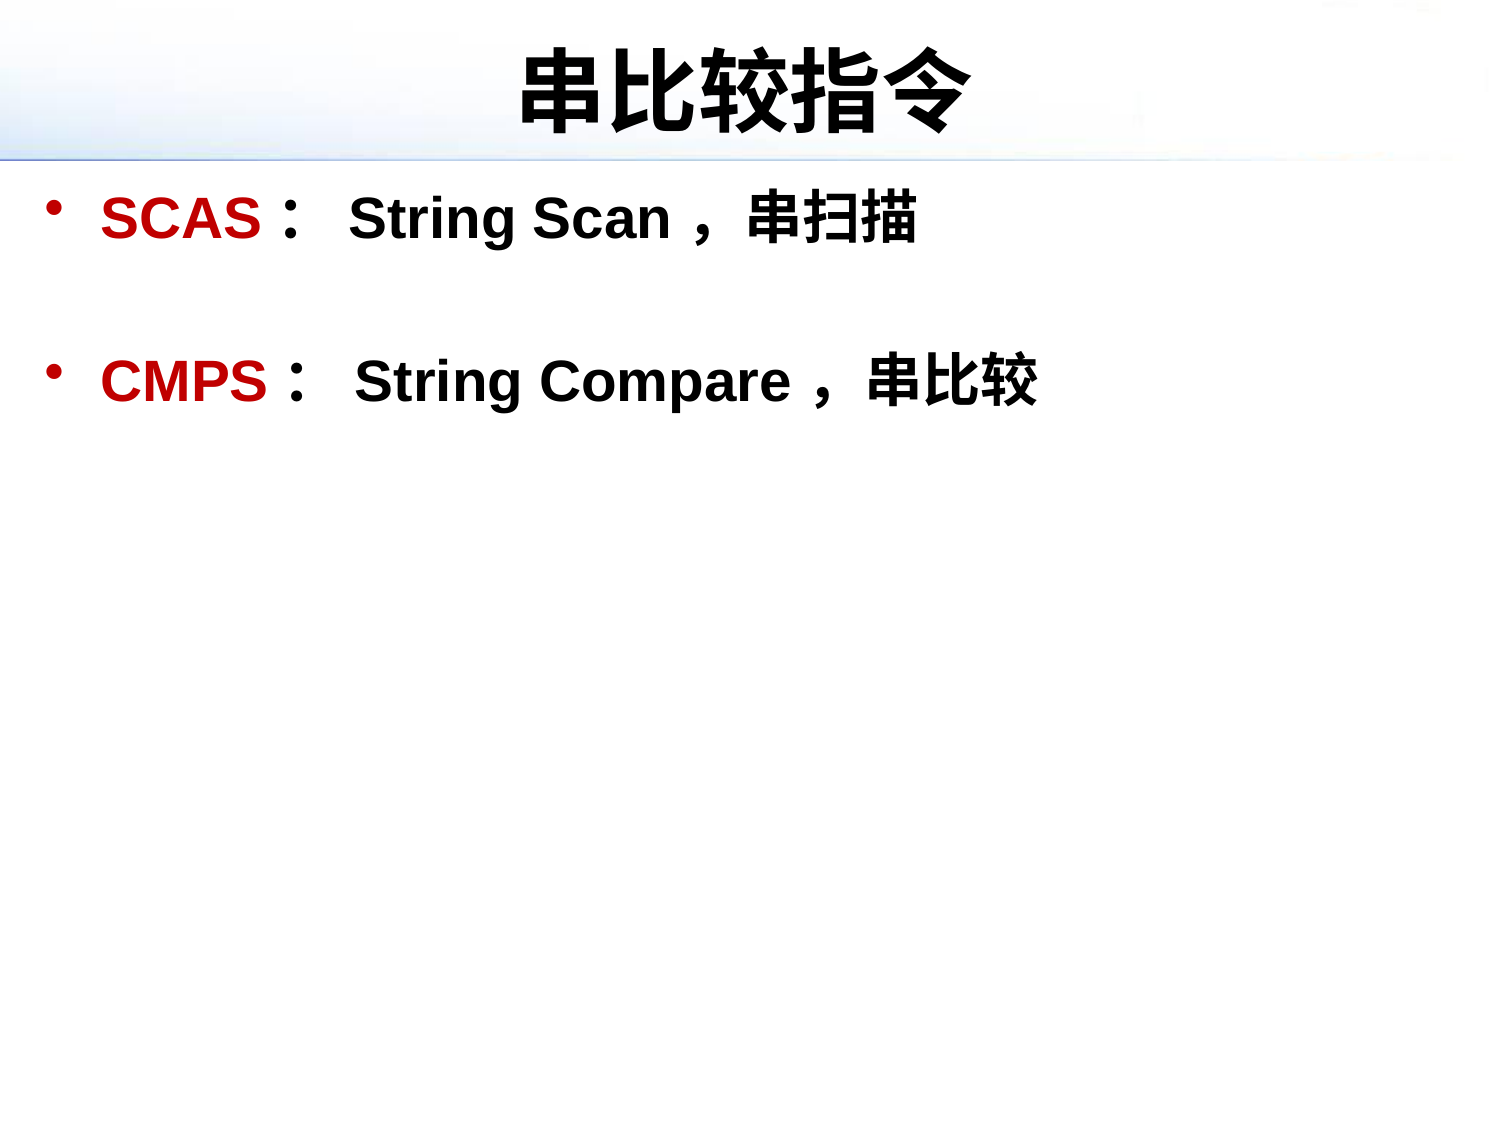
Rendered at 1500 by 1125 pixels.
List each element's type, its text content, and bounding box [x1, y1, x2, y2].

picture [0, 0, 1500, 161]
title 串比较指令 [29, 31, 1459, 147]
list SCAS：String Scan，串扫描 CMPS：String Compare，串比较 [29, 172, 1459, 1071]
